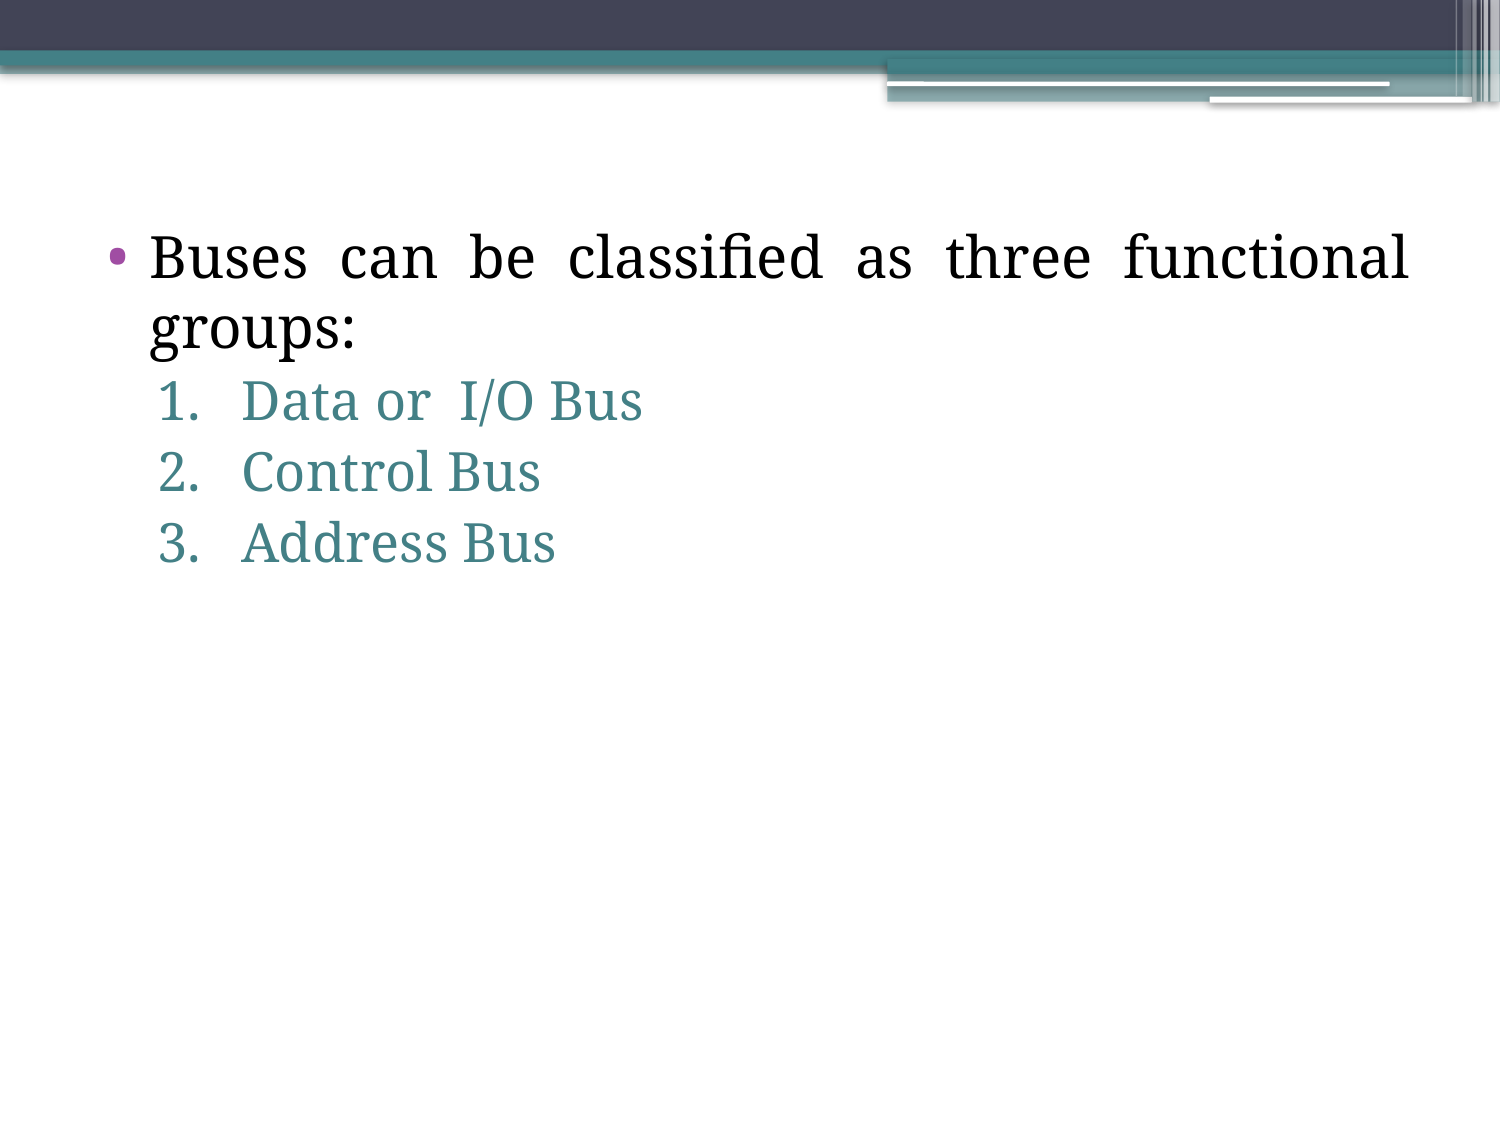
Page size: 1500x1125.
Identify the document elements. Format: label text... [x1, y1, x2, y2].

list Buses can be classified as three functional groups: Data or I/O Bus Control Bus Address Bus [75, 212, 1425, 1079]
